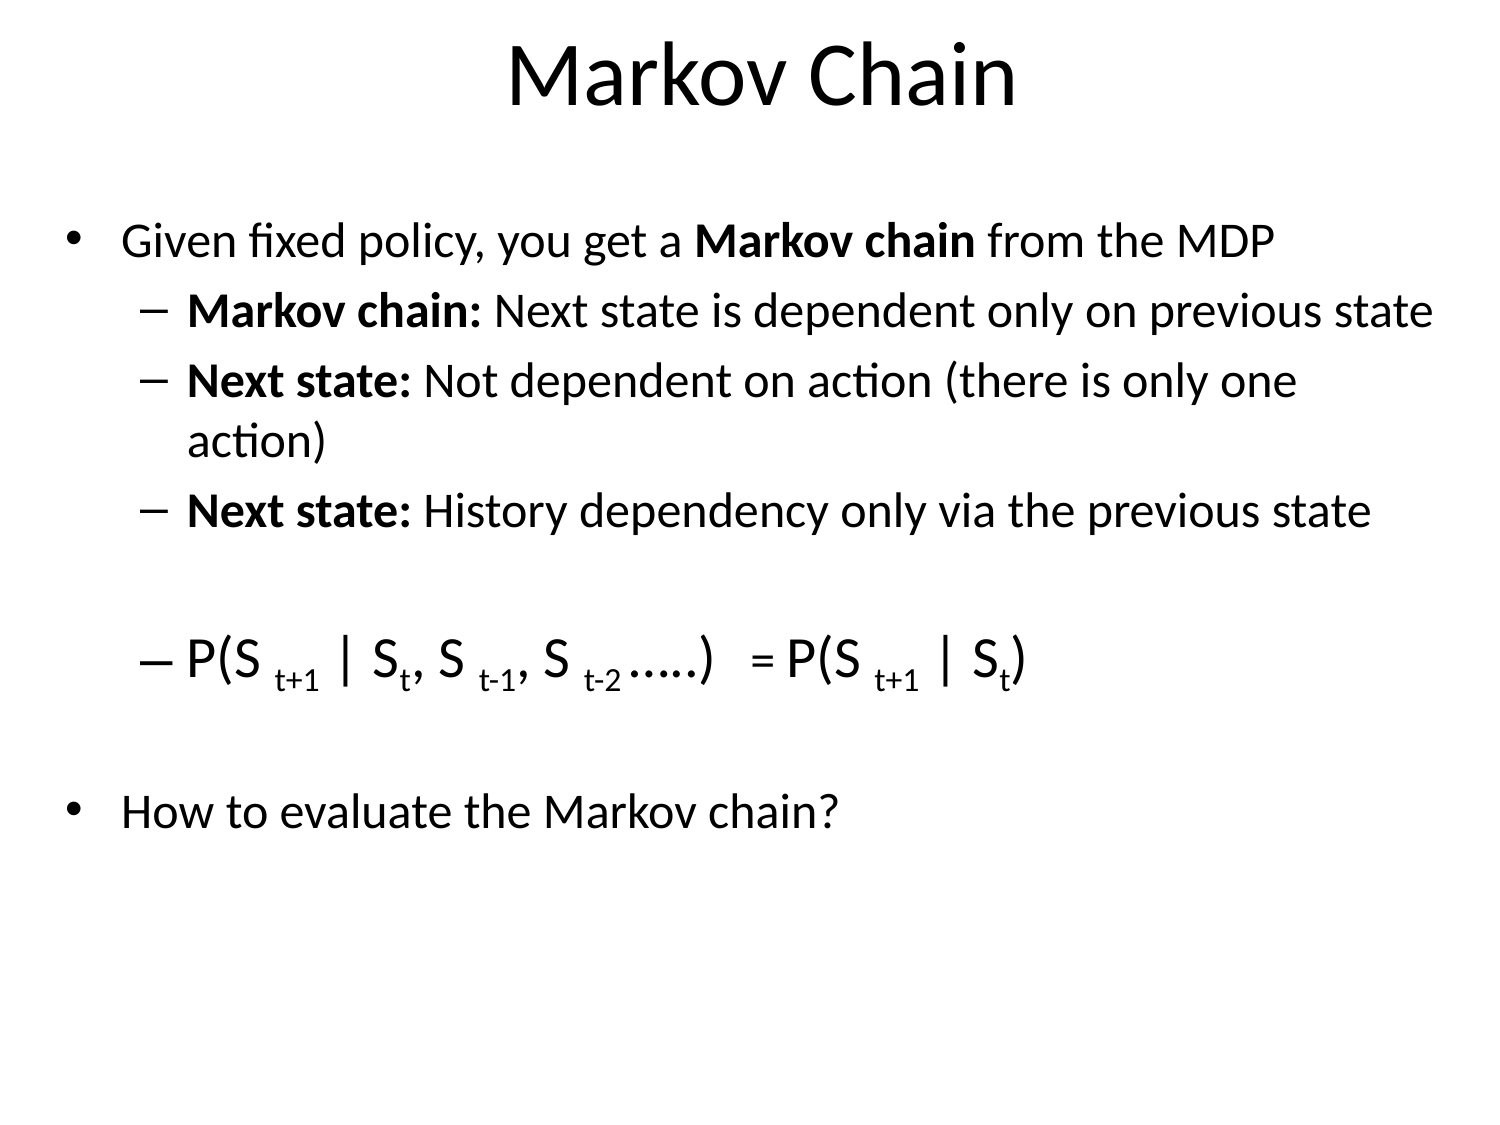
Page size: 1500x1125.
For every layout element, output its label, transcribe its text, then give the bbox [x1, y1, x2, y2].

list Given fixed policy, you get a Markov chain from the MDP Markov chain: Next state is dependent only on previous state Next state: Not dependent on action (there is only one action) Next state: History dependency only via the previous state P(S t+1 | St, S t-1, S t-2 …..) = P(S t+1 | St) How to evaluate the Markov chain? [50, 200, 1463, 850]
title Markov Chain [125, 0, 1400, 138]
